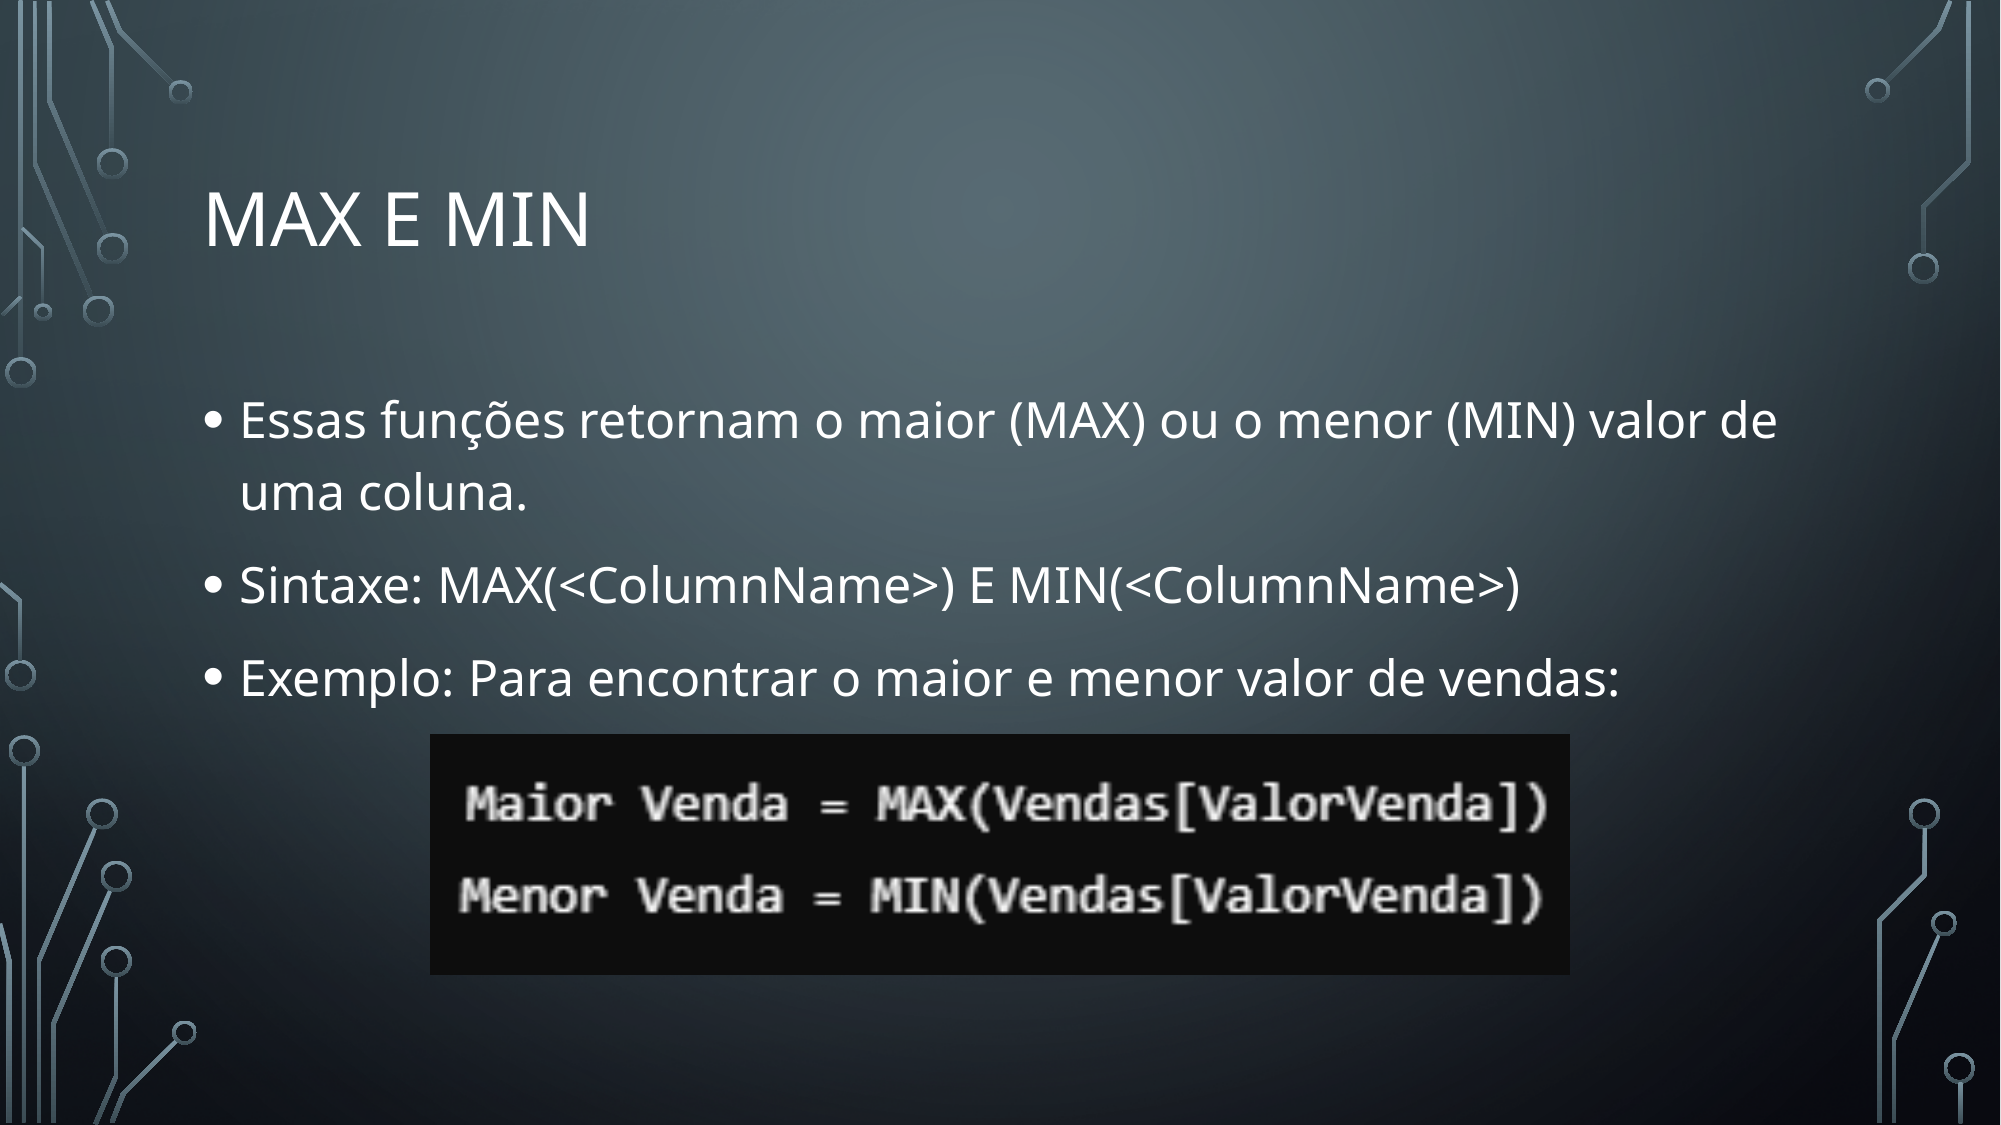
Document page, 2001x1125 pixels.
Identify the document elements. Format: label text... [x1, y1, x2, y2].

picture [429, 734, 1570, 976]
title Max e min [187, 101, 1813, 344]
list Essas funções retornam o maior (MAX) ou o menor (MIN) valor de uma coluna. Sintaxe: MAX(<ColumnName>) E MIN(<ColumnName>) Exemplo: Para encontrar o maior e menor valor de vendas: [187, 369, 1813, 950]
